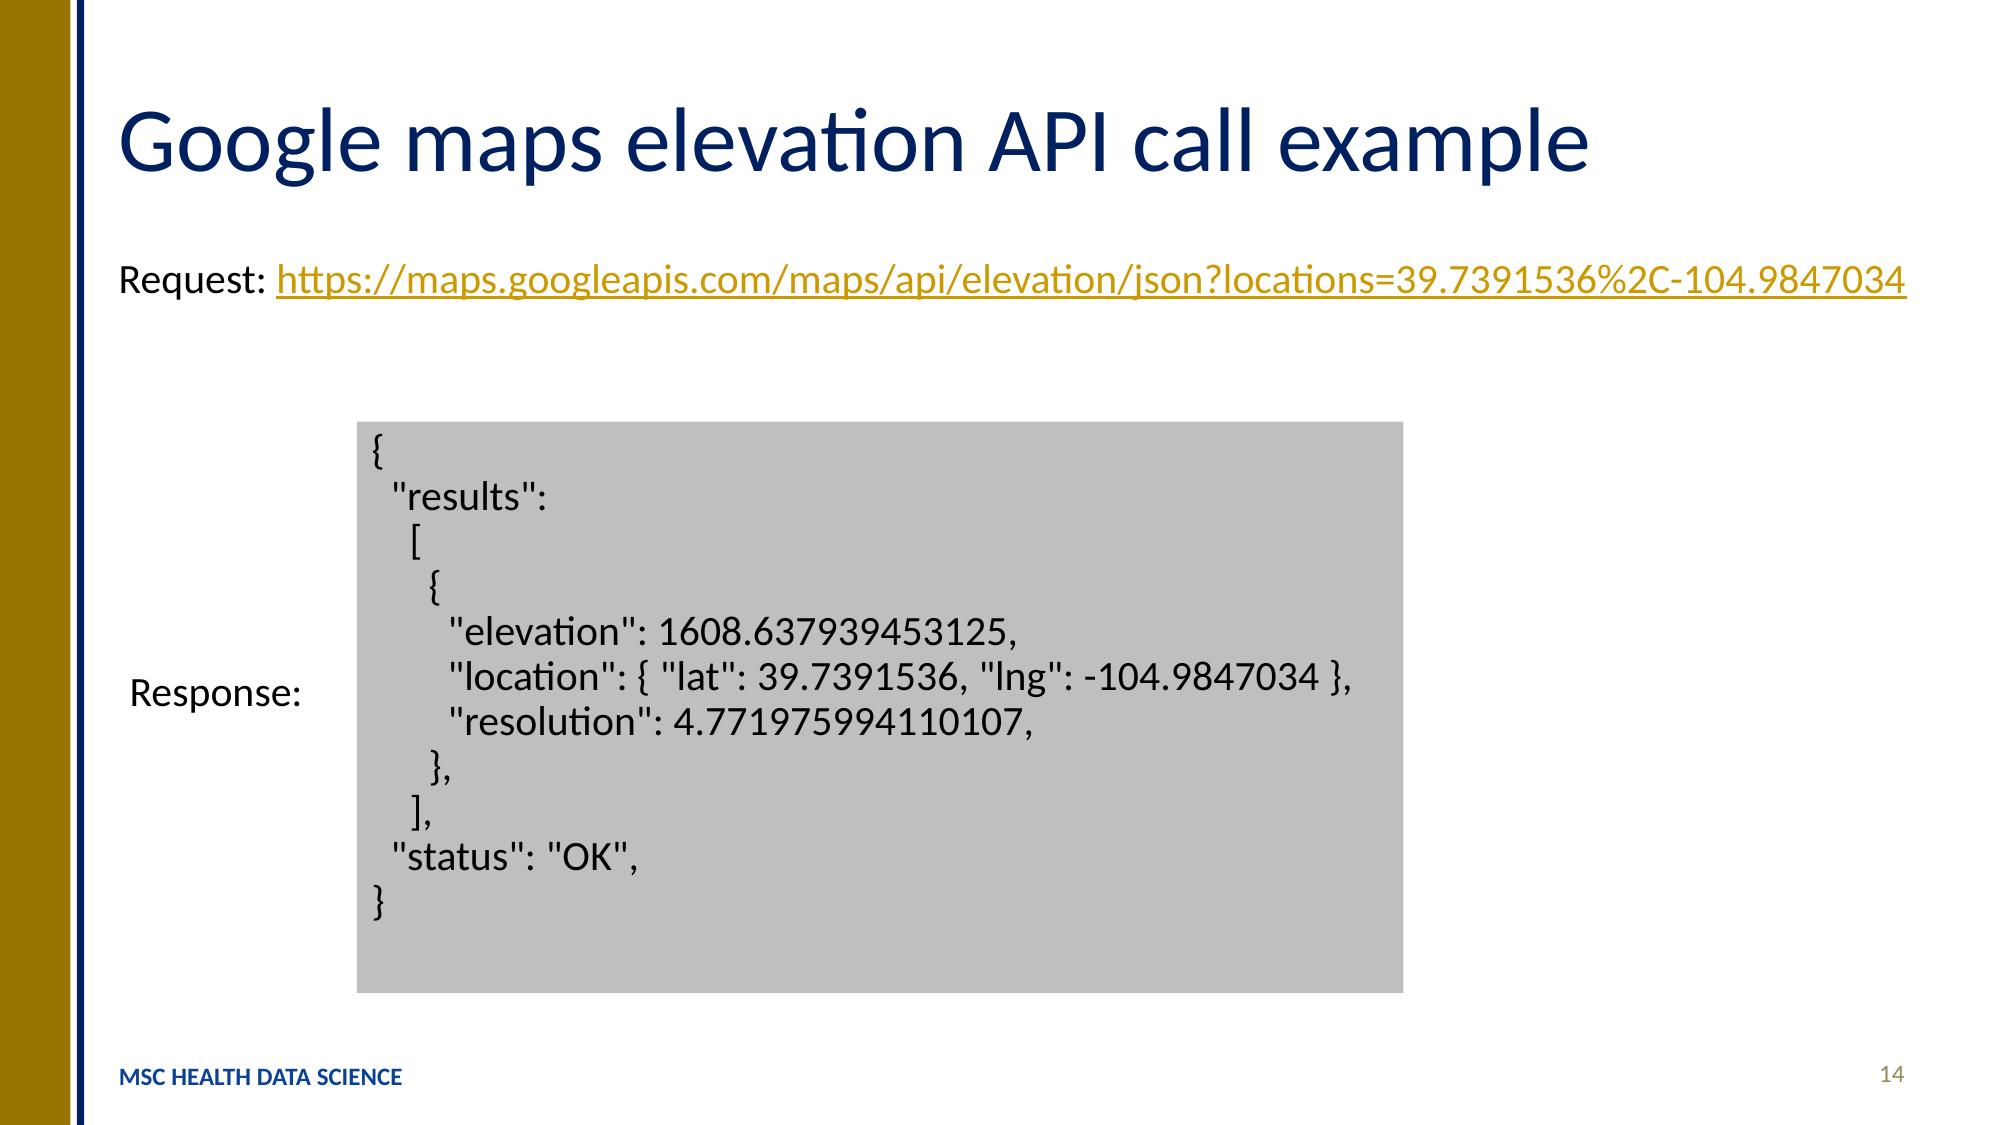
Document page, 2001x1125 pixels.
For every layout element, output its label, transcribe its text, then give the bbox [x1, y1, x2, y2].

title Google maps elevation API call example [103, 32, 1920, 249]
footer MSC HEALTH DATA SCIENCE [103, 1045, 439, 1106]
slide_number 14 [1737, 1042, 1920, 1102]
text_box Response: [114, 656, 565, 722]
text_box { "results": [ { "elevation": 1608.637939453125, "location": { "lat": 39.7391536, "lng": -104.9847034 }, "resolution": 4.771975994110107, }, ], "status": "OK", } [356, 421, 1404, 993]
list Request: https://maps.googleapis.com/maps/api/elevation/json?locations=39.7391536%2C-104.9847034 [103, 249, 1981, 358]
